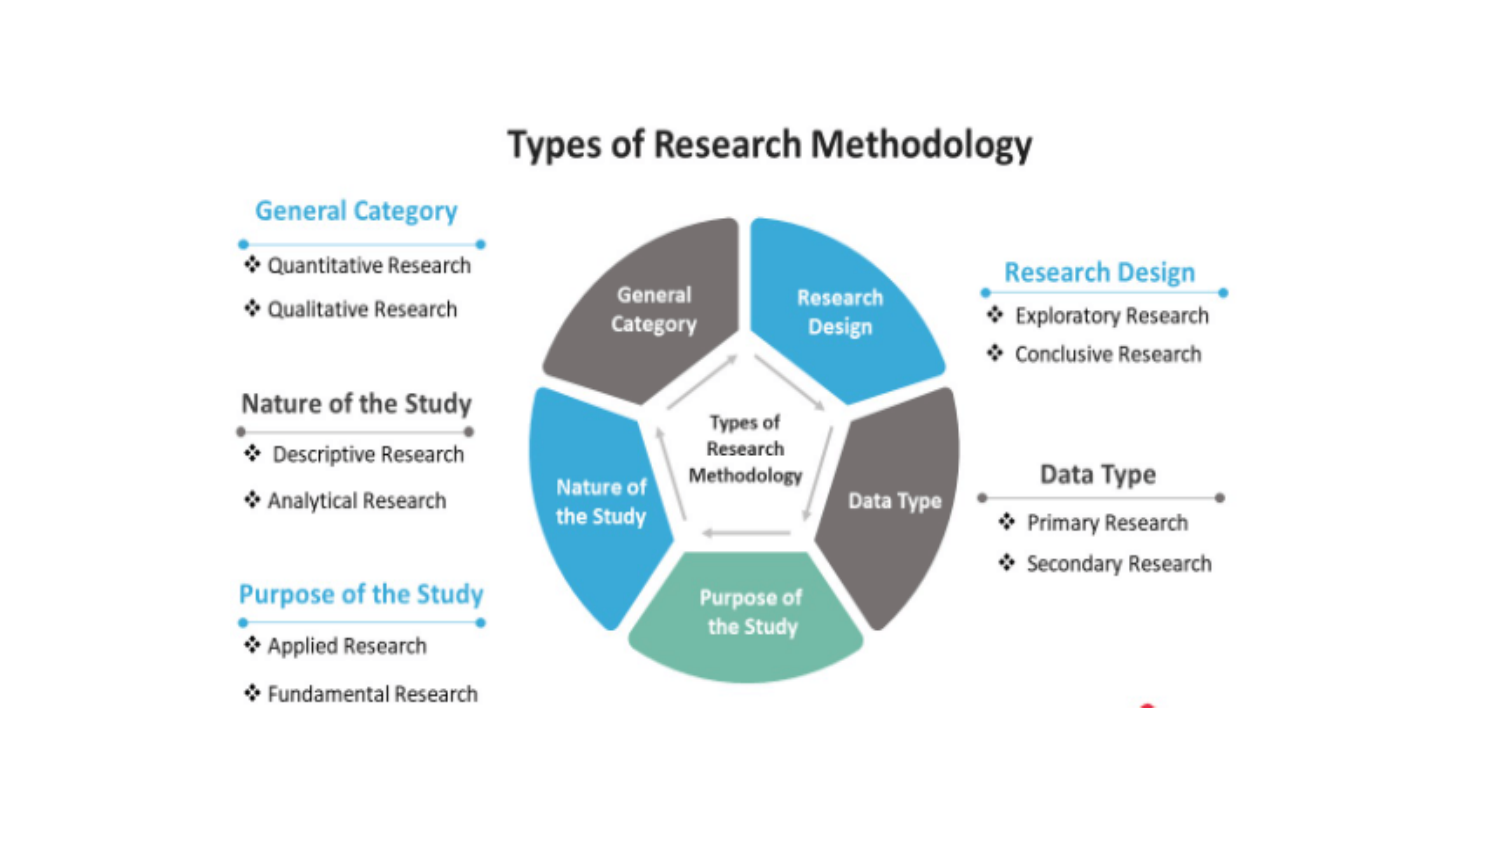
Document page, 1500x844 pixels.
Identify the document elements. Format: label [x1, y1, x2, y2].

picture [230, 105, 1265, 708]
